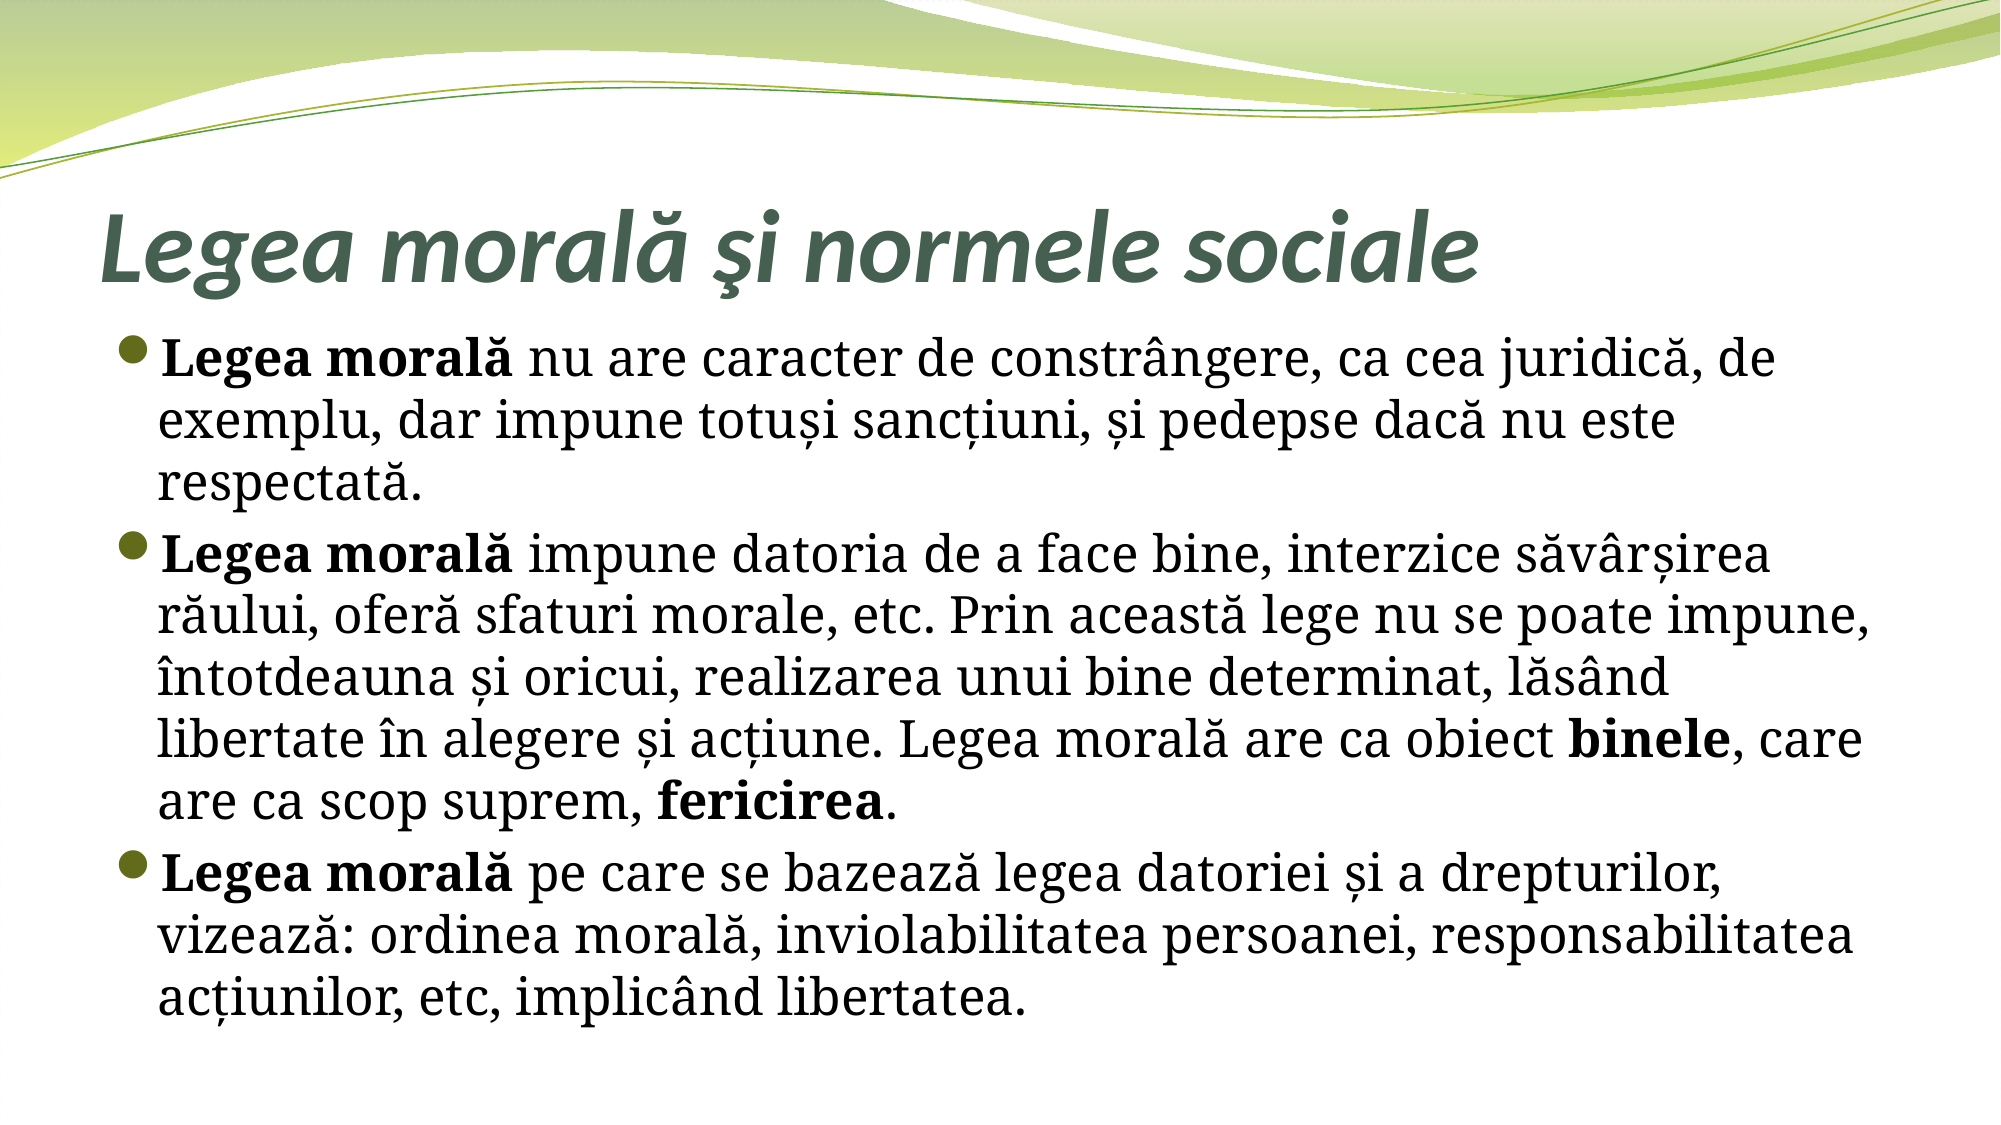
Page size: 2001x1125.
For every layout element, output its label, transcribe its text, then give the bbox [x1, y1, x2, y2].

title Legea morală şi normele sociale [99, 115, 1900, 303]
list Legea morală nu are caracter de constrângere, ca cea juridică, de exemplu, dar impune totuşi sancţiuni, şi pedepse dacă nu este respectată. Legea morală impune datoria de a face bine, interzice săvârşirea răului, oferă sfaturi morale, etc. Prin această lege nu se poate impune, întotdeauna şi oricui, realizarea unui bine determinat, lăsând libertate în alegere şi acţiune. Legea morală are ca obiect binele, care are ca scop suprem, fericirea. Legea morală pe care se bazează legea datoriei şi a drepturilor, vizează: ordinea morală, inviolabilitatea persoanei, responsabilitatea acţiunilor, etc, implicând libertatea. [99, 317, 1900, 1038]
